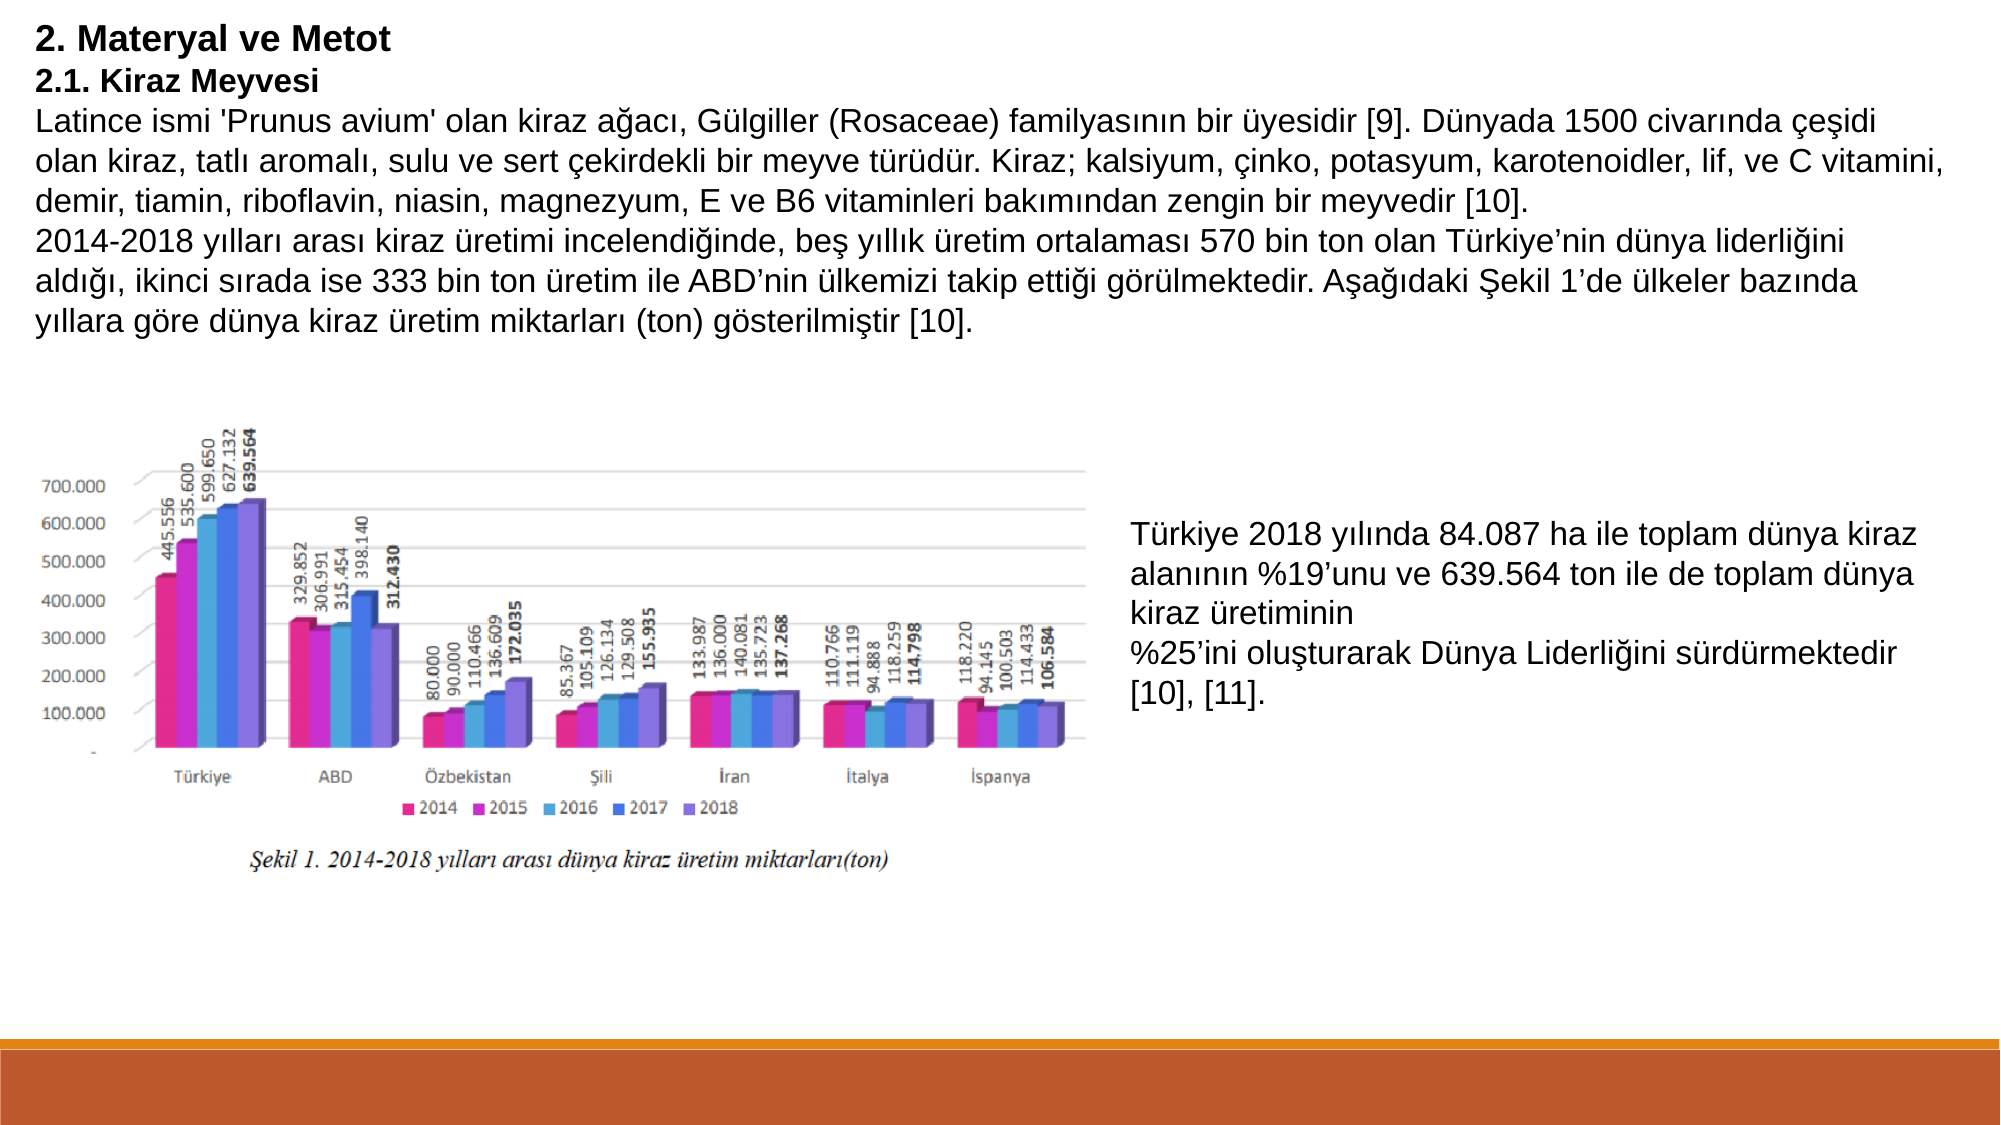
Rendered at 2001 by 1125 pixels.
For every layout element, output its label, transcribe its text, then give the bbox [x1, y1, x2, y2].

text_box 2. Materyal ve Metot 2.1. Kiraz Meyvesi Latince ismi 'Prunus avium' olan kiraz ağacı, Gülgiller (Rosaceae) familyasının bir üyesidir [9]. Dünyada 1500 civarında çeşidi olan kiraz, tatlı aromalı, sulu ve sert çekirdekli bir meyve türüdür. Kiraz; kalsiyum, çinko, potasyum, karotenoidler, lif, ve C vitamini, demir, tiamin, riboflavin, niasin, magnezyum, E ve B6 vitaminleri bakımından zengin bir meyvedir [10]. 2014-2018 yılları arası kiraz üretimi incelendiğinde, beş yıllık üretim ortalaması 570 bin ton olan Türkiye’nin dünya liderliğini aldığı, ikinci sırada ise 333 bin ton üretim ile ABD’nin ülkemizi takip ettiği görülmektedir. Aşağıdaki Şekil 1’de ülkeler bazında yıllara göre dünya kiraz üretim miktarları (ton) gösterilmiştir [10]. [20, 6, 1980, 347]
picture [19, 416, 1117, 881]
text_box Türkiye 2018 yılında 84.087 ha ile toplam dünya kiraz alanının %19’unu ve 639.564 ton ile de toplam dünya kiraz üretiminin %25’ini oluşturarak Dünya Liderliğini sürdürmektedir [10], [11]. [1123, 504, 1954, 719]
